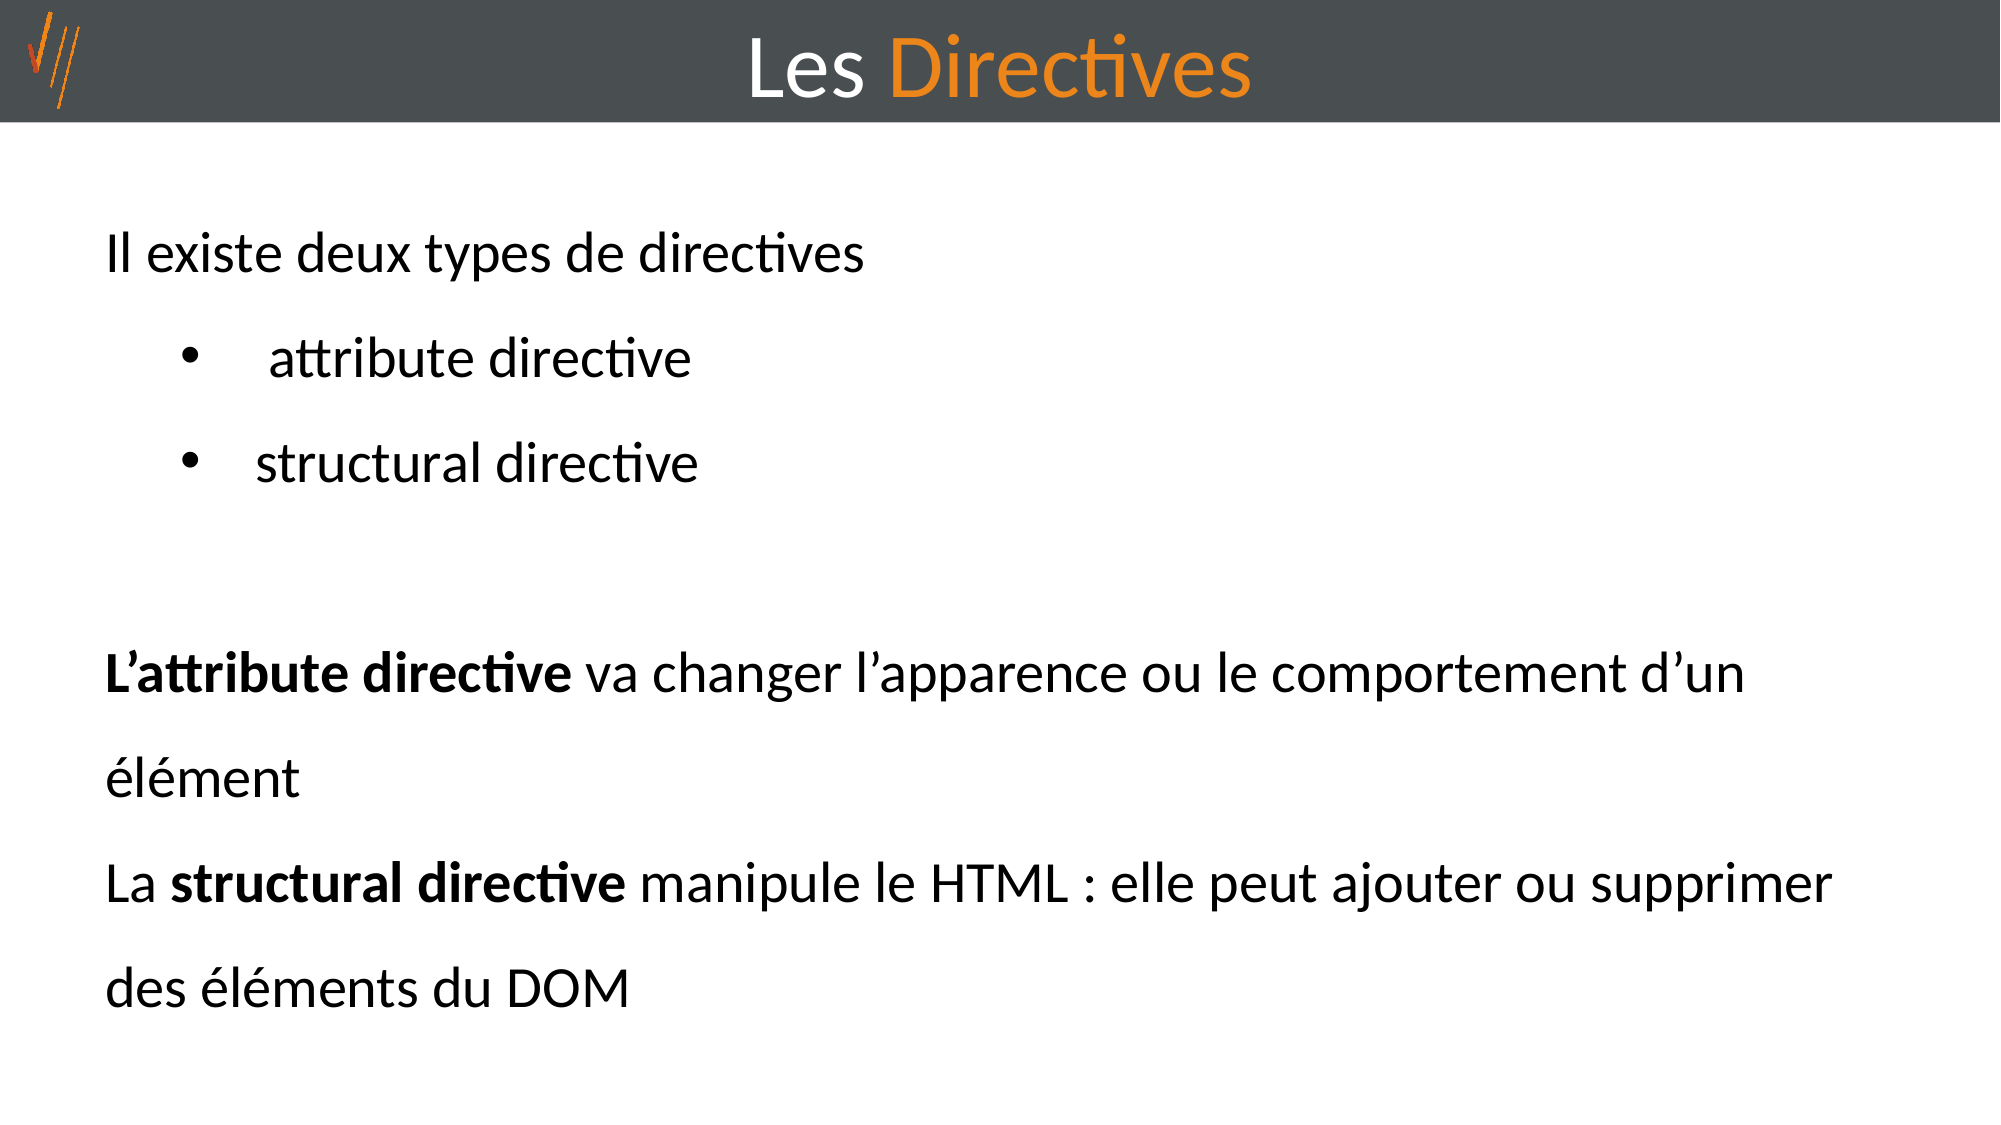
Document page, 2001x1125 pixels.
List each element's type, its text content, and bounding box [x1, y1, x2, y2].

text_box Les Directives [0, 0, 2000, 123]
picture [0, 6, 109, 116]
text_box Il existe deux types de directives attribute directive structural directive L’attribute directive va changer l’apparence ou le comportement d’un élément La structural directive manipule le HTML : elle peut ajouter ou supprimer des éléments du DOM [90, 171, 1881, 1027]
